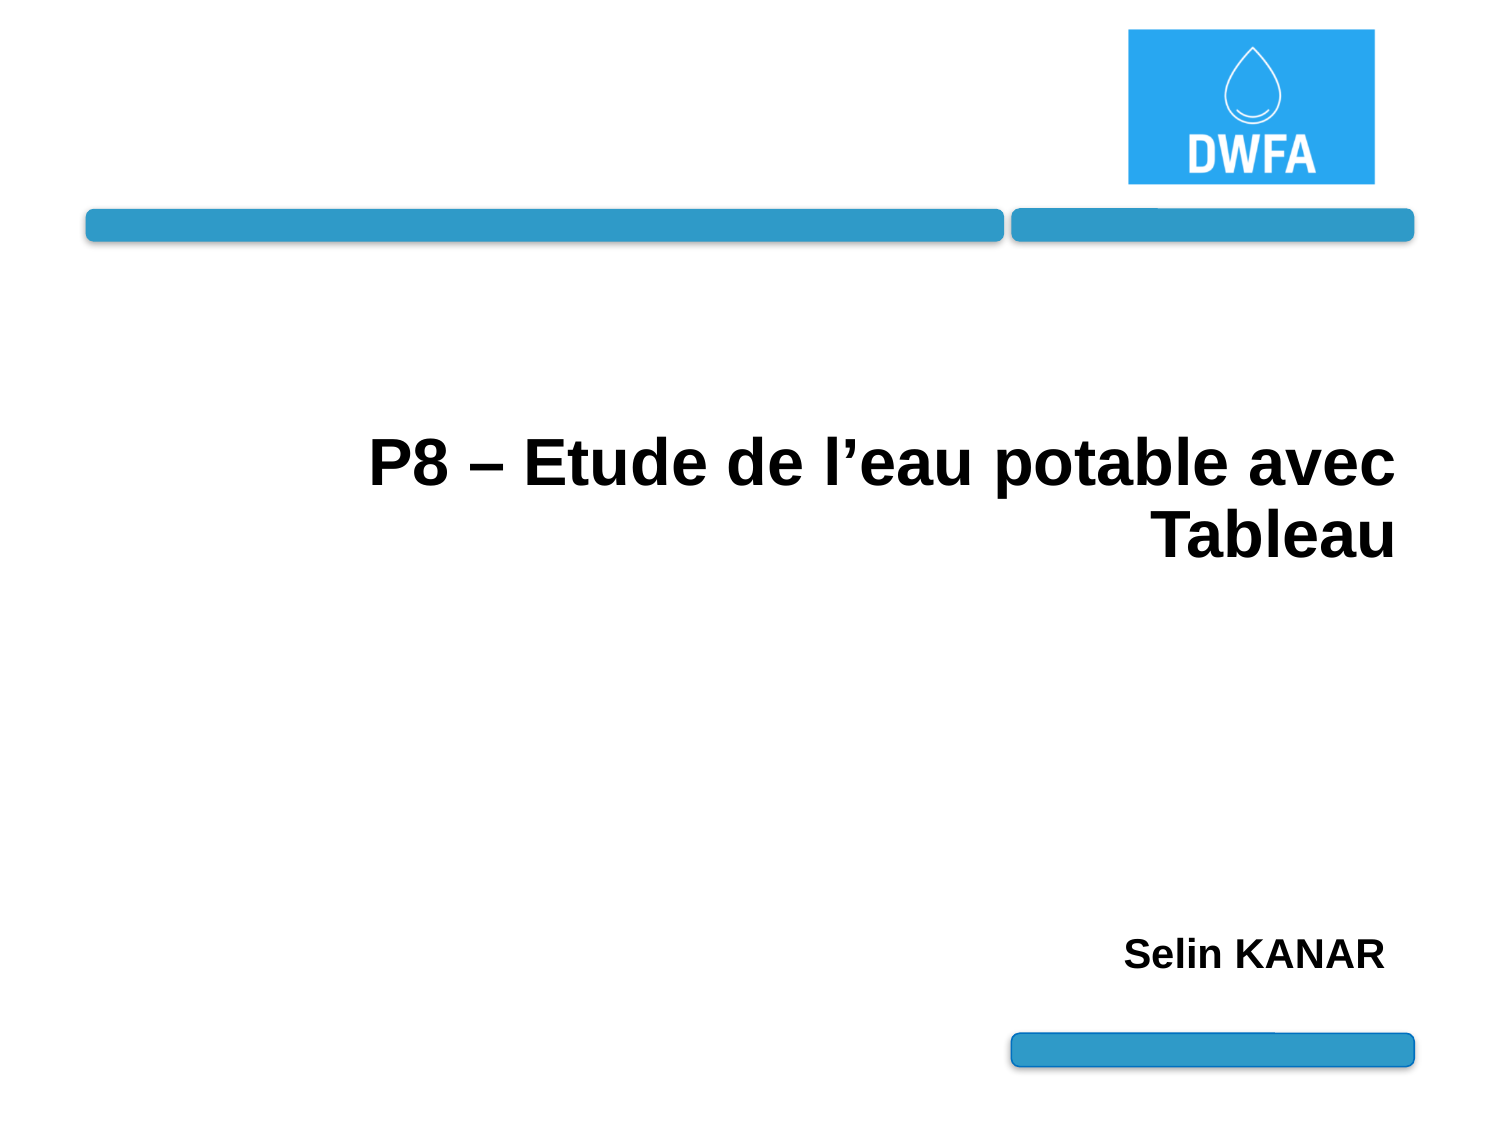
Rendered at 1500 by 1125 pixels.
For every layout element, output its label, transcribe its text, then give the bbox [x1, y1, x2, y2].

picture [1125, 25, 1378, 187]
subtitle Selin KANAR [127, 833, 1413, 995]
title P8 – Etude de l’eau potable avec Tableau [127, 446, 1413, 553]
